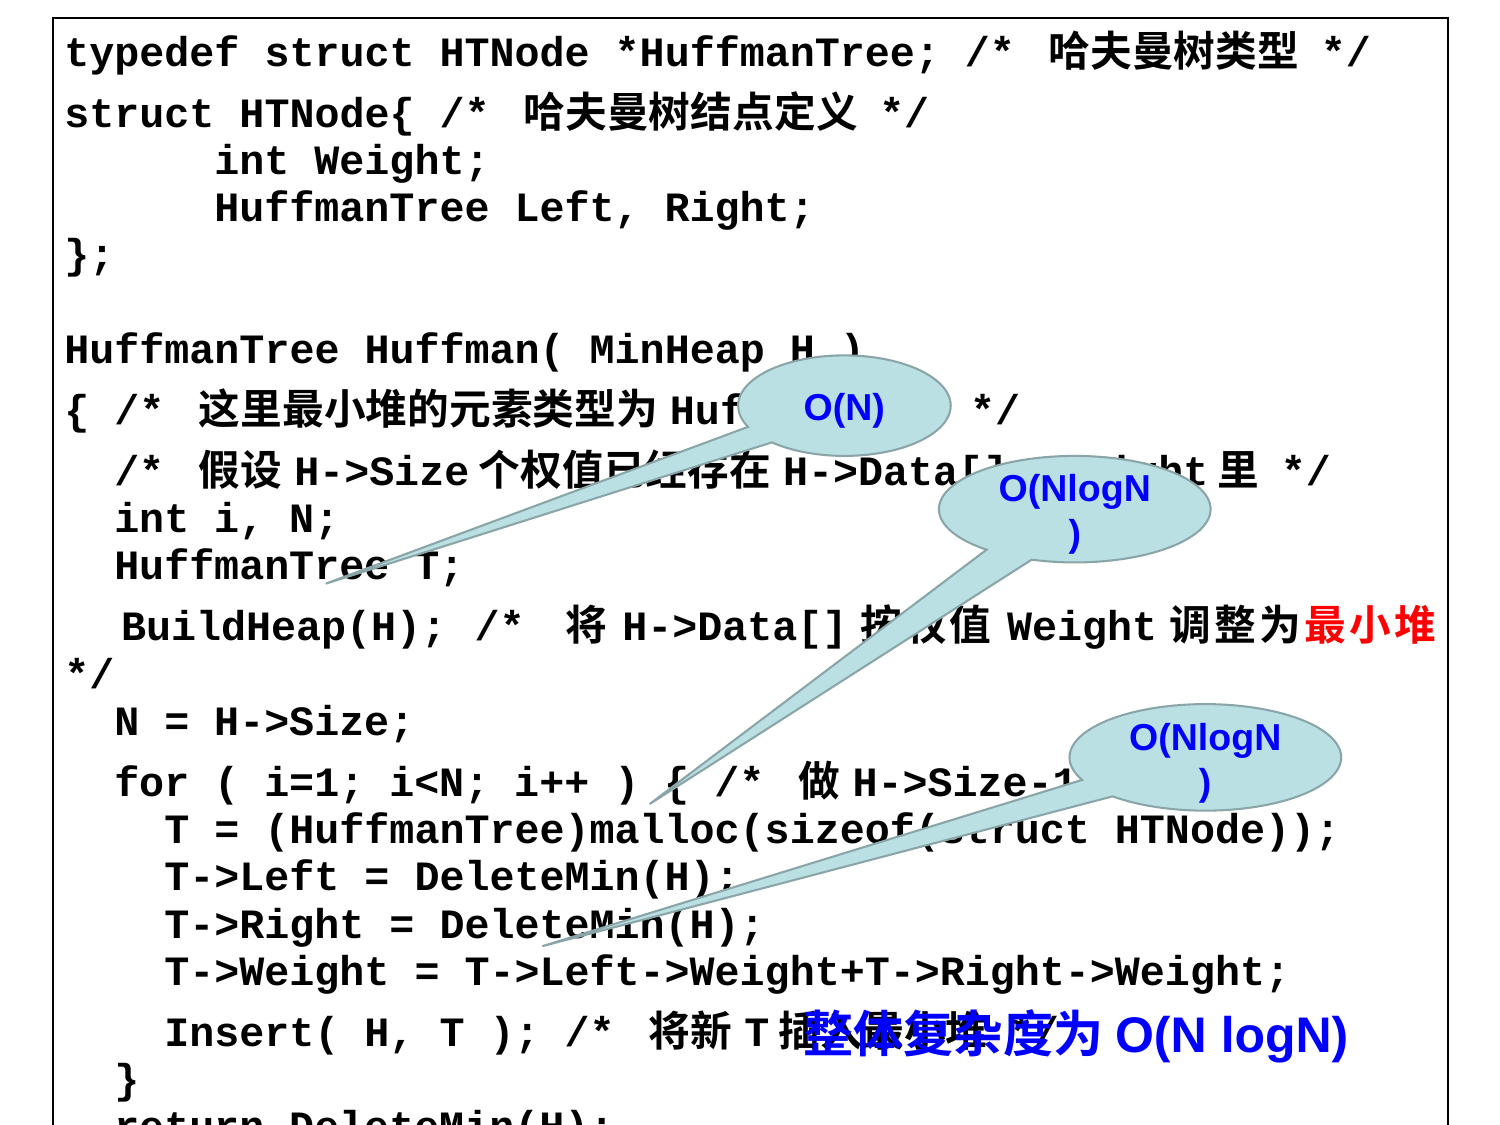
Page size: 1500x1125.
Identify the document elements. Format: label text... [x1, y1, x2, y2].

text_box O(N) [325, 354, 952, 585]
text_box 整体复杂度为O(N logN) [788, 994, 1364, 1070]
table_header typedef struct HTNode *HuffmanTree; /* 哈夫曼树类型 */ struct HTNode{ /* 哈夫曼树结点定义 */ int Weight; HuffmanTree Left, Right; }; HuffmanTree Huffman( MinHeap H ) { /* 这里最小堆的元素类型为HuffmanTree */ /* 假设H->Size个权值已经存在H->Data[]->Weight里 */ int i, N; HuffmanTree T; BuildHeap(H); /* 将H->Data[]按权值Weight调整为最小堆 */ N = H->Size; for ( i=1; i<N; i++ ) { /* 做H->Size-1次合并 */ T = (HuffmanTree)malloc(sizeof(struct HTNode)); T->Left = DeleteMin(H); T->Right = DeleteMin(H); T->Weight = T->Left->Weight+T->Right->Weight; Insert( H, T ); /* 将新T插入最小堆 */ } return DeleteMin(H); } [54, 19, 1447, 1125]
text_box O(NlogN) [542, 703, 1343, 948]
text_box O(NlogN) [649, 454, 1212, 805]
